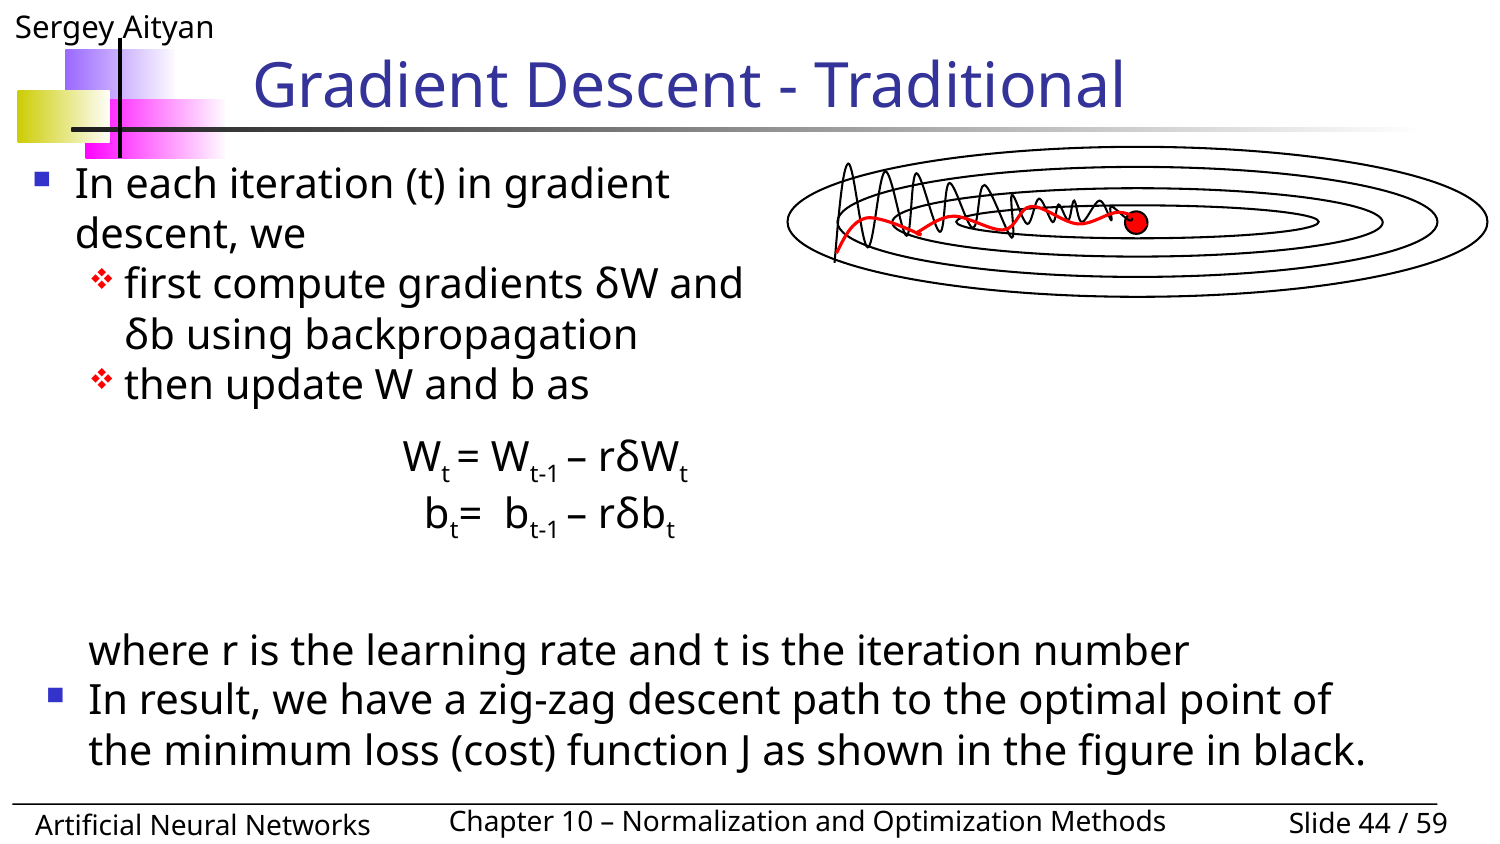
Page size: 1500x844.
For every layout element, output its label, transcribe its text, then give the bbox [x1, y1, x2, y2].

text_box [787, 146, 1488, 298]
title Gradient Descent - Traditional [237, 46, 1488, 128]
list Wt = Wt-1 – rδWt bt= bt-1 – rδbt where r is the learning rate and t is the iteration number In result, we have a zig-zag descent path to the optimal point of the minimum loss (cost) function J as shown in the figure in black. [31, 422, 1413, 560]
list In each iteration (t) in gradient descent, we first compute gradients δW and δb using backpropagation then update W and b as [17, 149, 815, 313]
